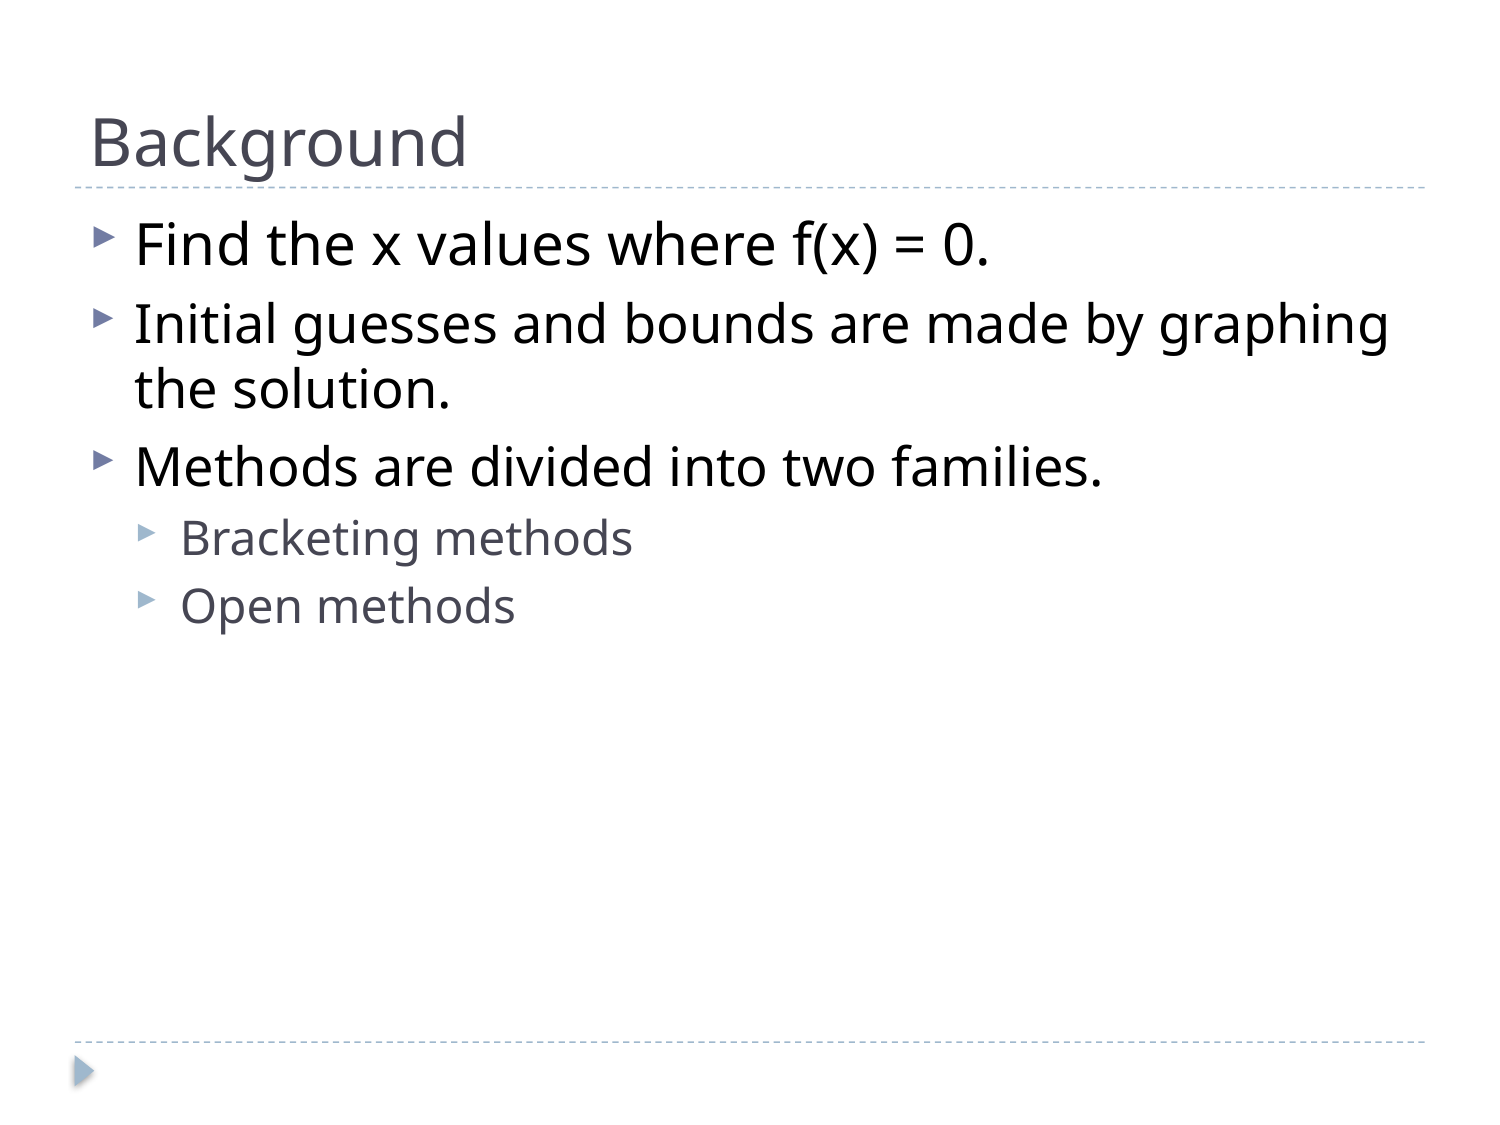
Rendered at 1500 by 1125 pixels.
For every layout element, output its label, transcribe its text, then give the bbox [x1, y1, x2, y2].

list Find the x values where f(x) = 0. Initial guesses and bounds are made by graphing the solution. Methods are divided into two families. Bracketing methods Open methods [75, 200, 1425, 1010]
title Background [75, 24, 1425, 188]
